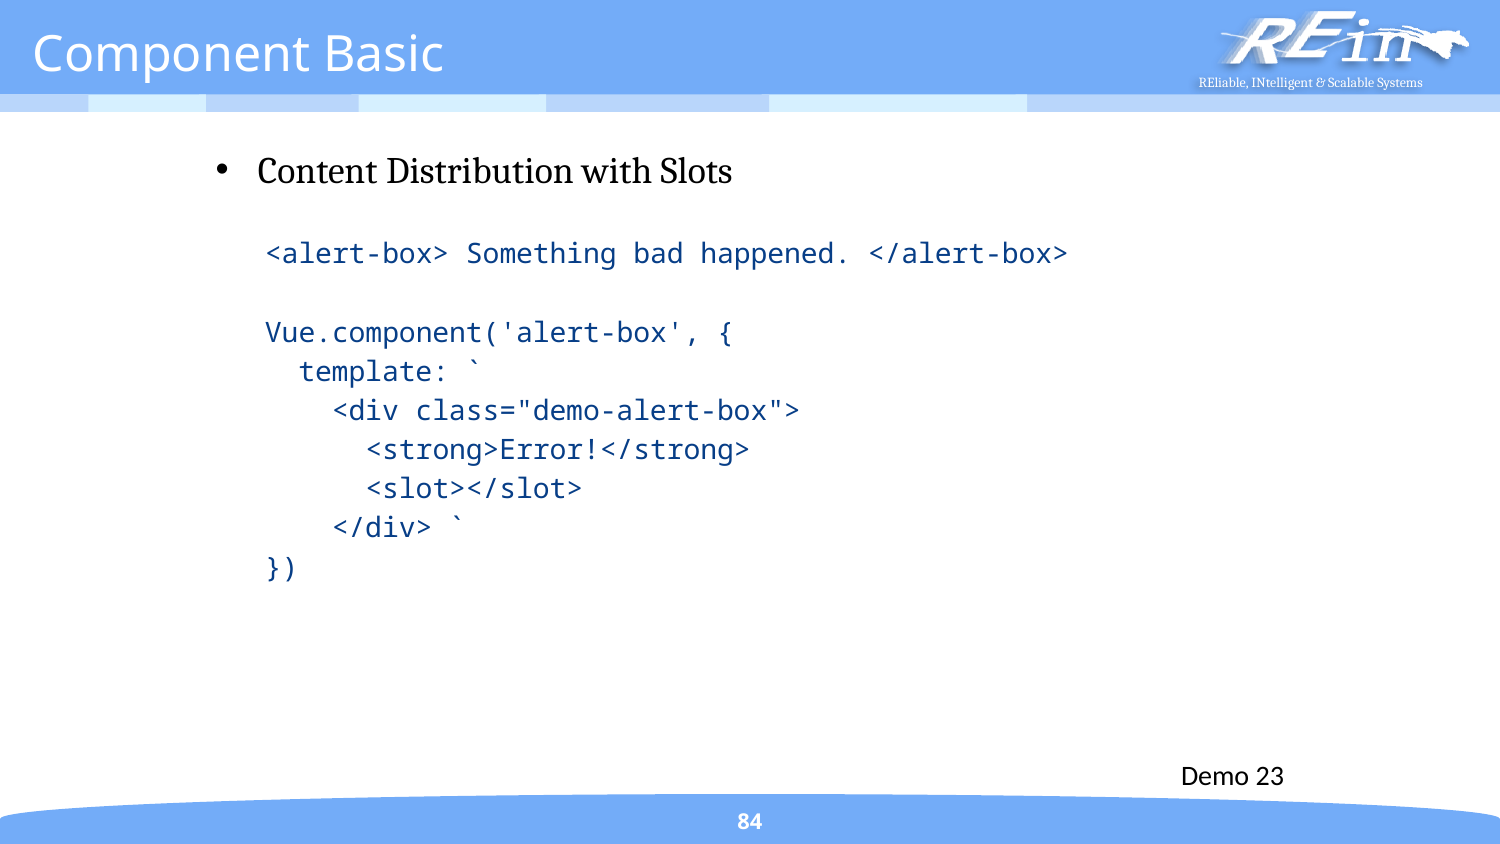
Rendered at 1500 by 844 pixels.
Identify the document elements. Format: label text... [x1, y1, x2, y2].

text_box Demo 23 [1166, 749, 1317, 799]
list Content Distribution with Slots <alert-box> Something bad happened. </alert-box> Vue.component('alert-box', { template: ` <div class="demo-alert-box"> <strong>Error!</strong> <slot></slot> </div> ` }) [200, 138, 1282, 844]
title Component Basic [17, 17, 1136, 86]
slide_number 84 [667, 802, 833, 842]
